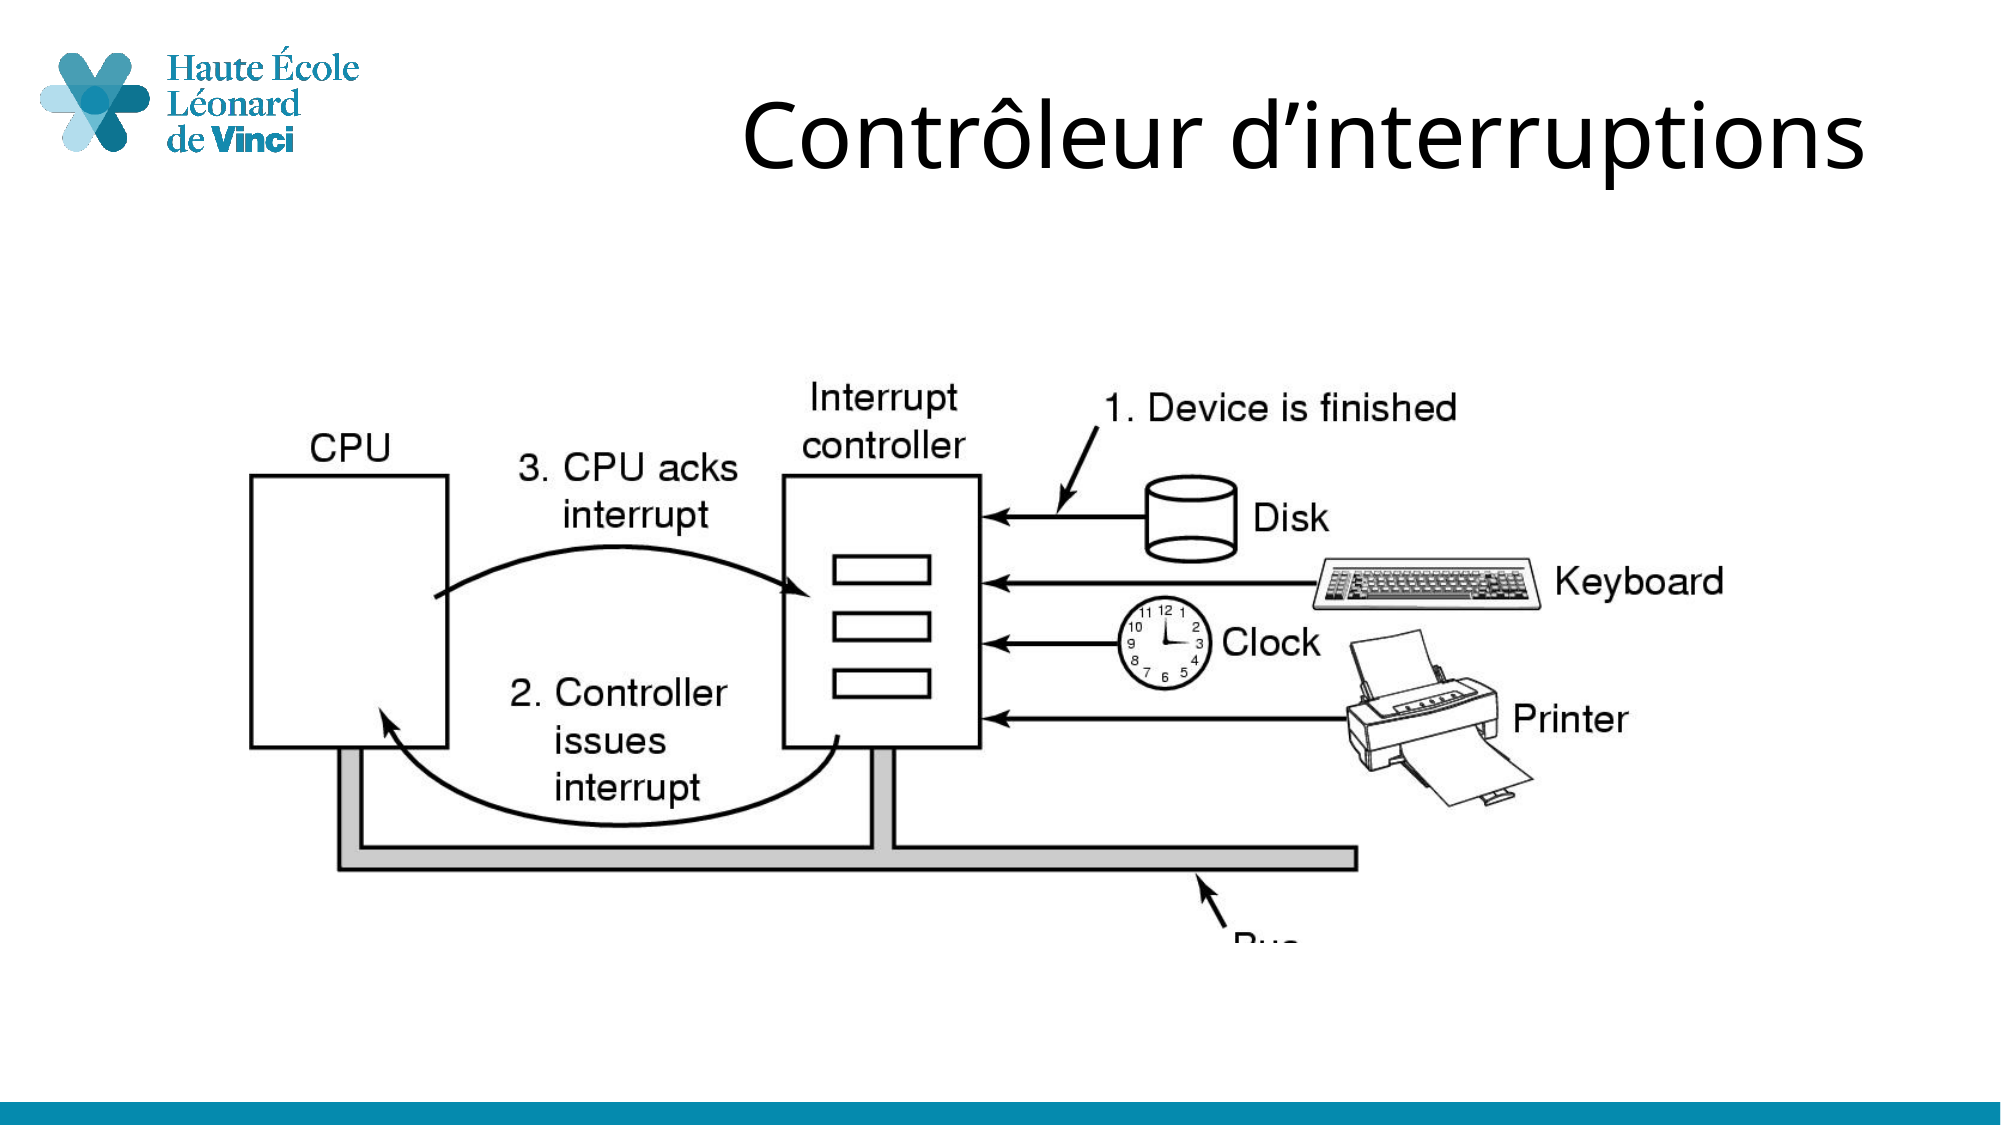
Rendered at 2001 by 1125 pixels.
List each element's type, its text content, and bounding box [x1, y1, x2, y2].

title Contrôleur d’interruptions [725, 37, 2000, 241]
picture [15, 30, 383, 176]
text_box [249, 364, 1750, 943]
